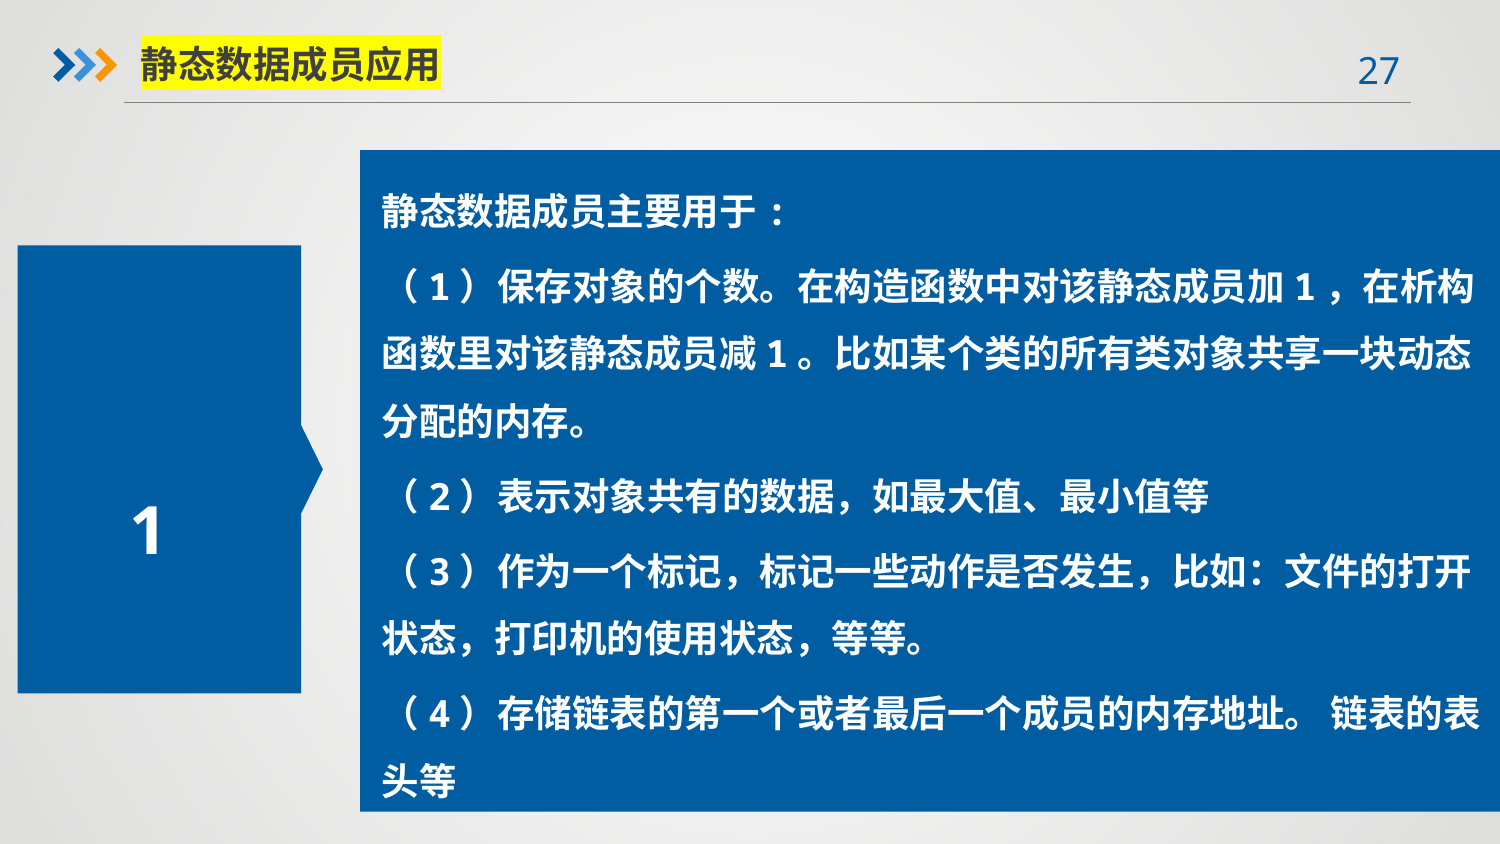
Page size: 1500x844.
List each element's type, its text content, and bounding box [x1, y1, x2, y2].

text_box [15, 243, 325, 696]
text_box 1 [76, 303, 221, 568]
text_box [358, 148, 1500, 814]
picture [0, 0, 1500, 844]
text_box 静态数据成员应用 [140, 32, 491, 95]
text_box 静态数据成员主要用于: （1）保存对象的个数。在构造函数中对该静态成员加1，在析构函数里对该静态成员减1。比如某个类的所有类对象共享一块动态分配的内存。 （2）表示对象共有的数据，如最大值、最小值等 （3）作为一个标记，标记一些动作是否发生，比如：文件的打开状态，打印机的使用状态，等等。 （4）存储链表的第一个或者最后一个成员的内存地址。 链表的表头等 [381, 165, 1500, 844]
